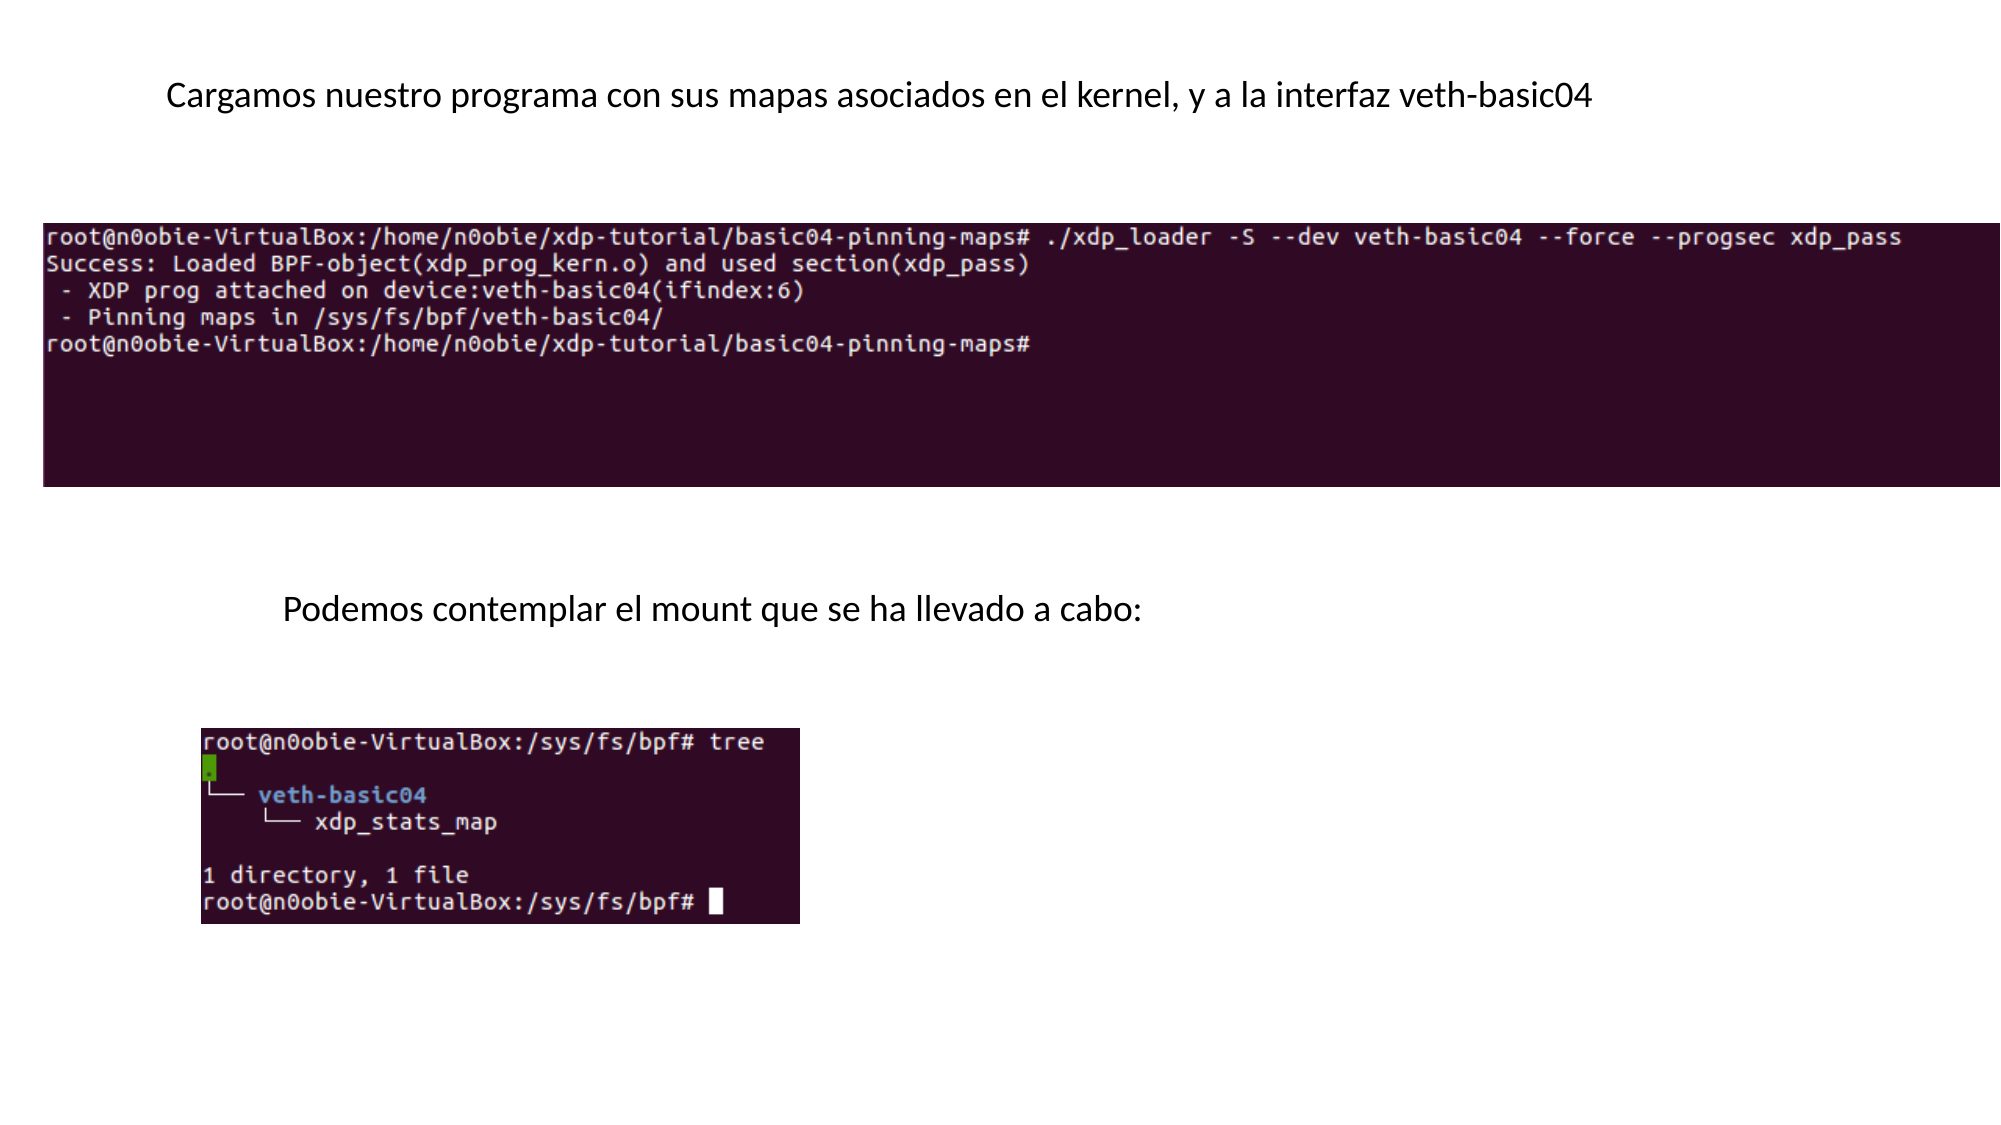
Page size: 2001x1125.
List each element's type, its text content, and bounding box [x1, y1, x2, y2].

picture [201, 728, 800, 924]
text_box Cargamos nuestro programa con sus mapas asociados en el kernel, y a la interfaz veth-basic04 [151, 62, 1836, 122]
text_box Podemos contemplar el mount que se ha llevado a cabo: [267, 576, 1746, 636]
picture [43, 223, 2000, 487]
